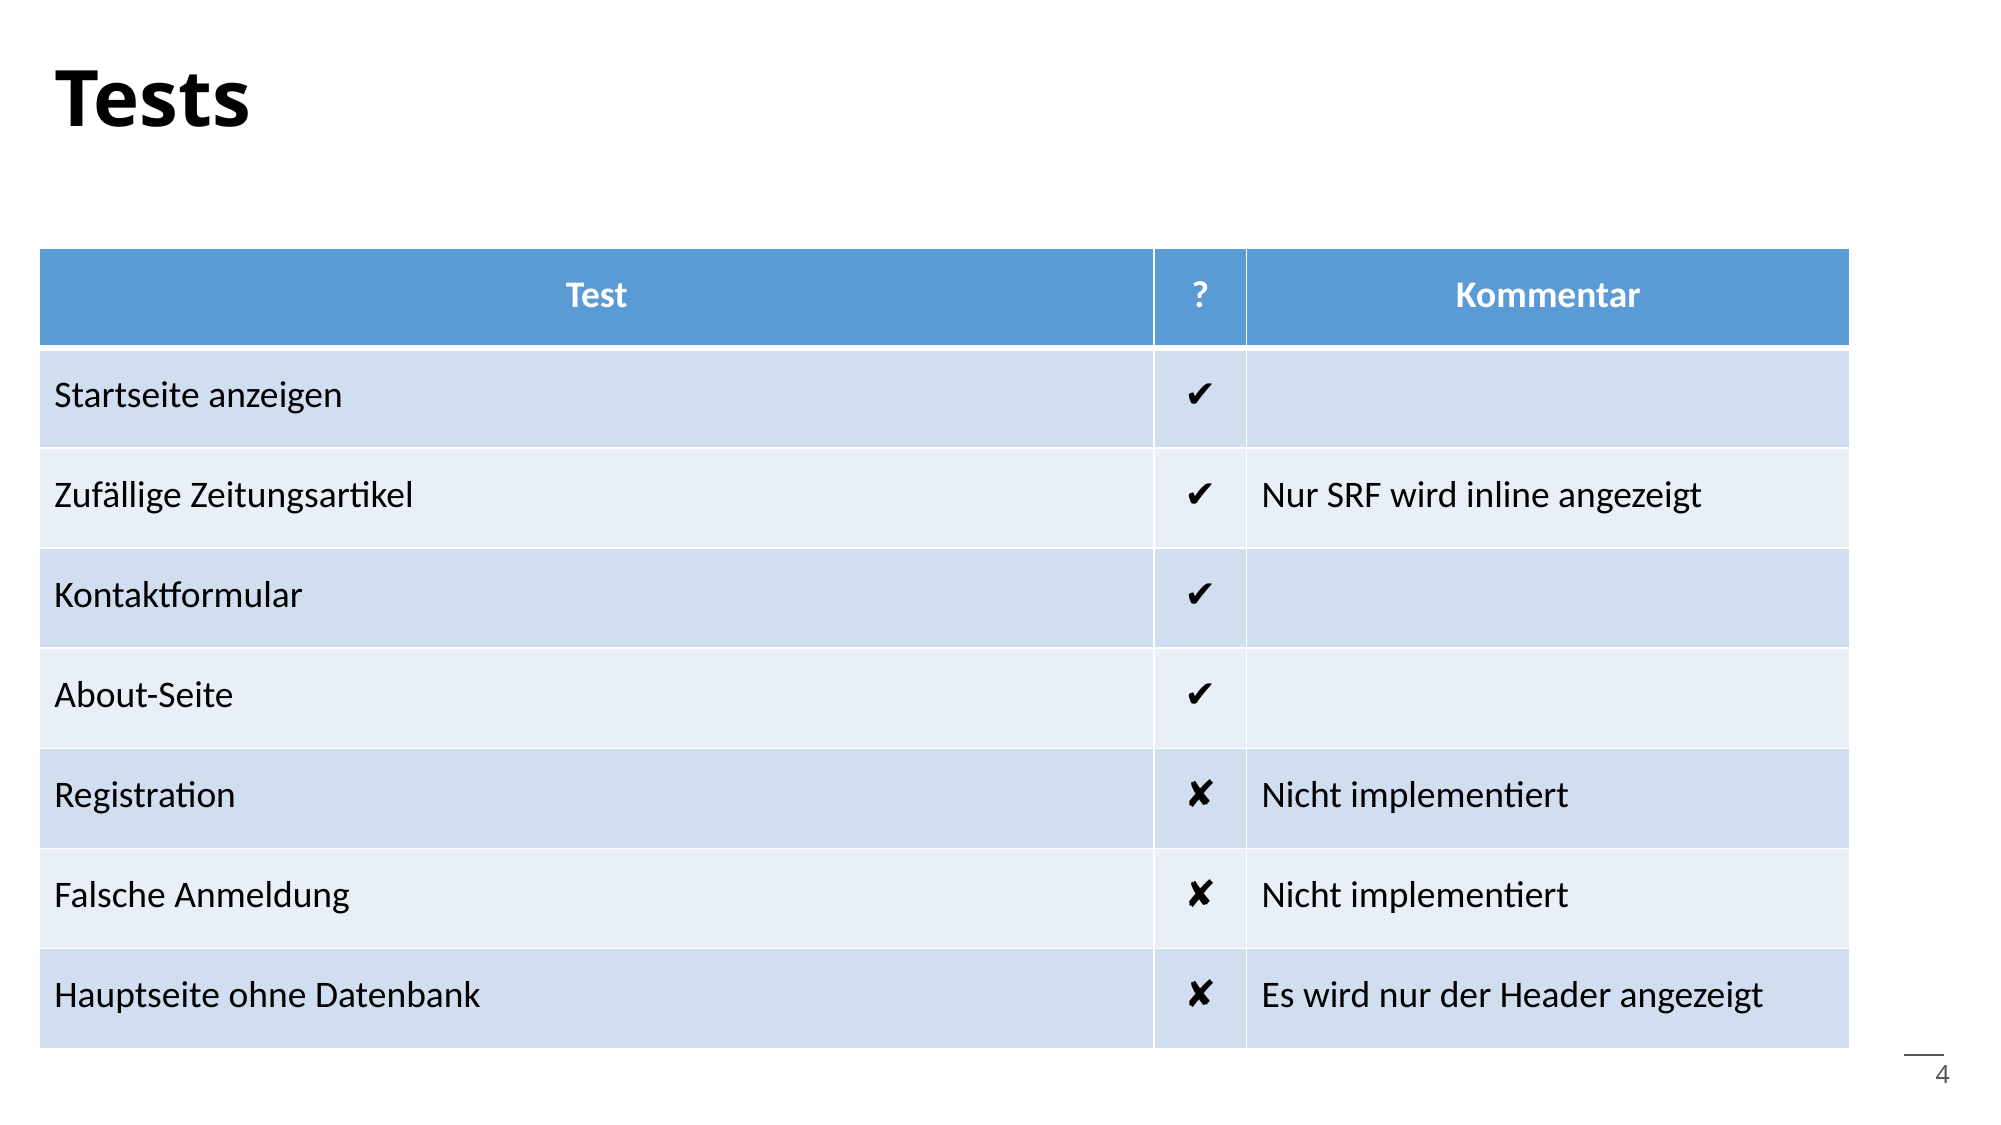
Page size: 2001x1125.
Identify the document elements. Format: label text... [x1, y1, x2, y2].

title Tests [39, 51, 1851, 166]
table_cell Nur SRF wird inline angezeigt [1247, 449, 1849, 547]
table_cell About-Seite [40, 649, 1153, 748]
table_cell Registration [40, 749, 1153, 848]
table_cell Zufällige Zeitungsartikel [40, 449, 1153, 547]
table_cell ✔ [1155, 649, 1246, 748]
table_header Kommentar [1247, 249, 1849, 345]
table_header ? [1155, 249, 1246, 345]
table_cell ✔ [1155, 449, 1246, 547]
table_cell ✘ [1155, 749, 1246, 848]
table_cell ✔ [1155, 351, 1246, 447]
table_cell Nicht implementiert [1247, 749, 1849, 848]
table_cell Falsche Anmeldung [40, 849, 1153, 948]
table_cell [1247, 351, 1849, 447]
table_cell Es wird nur der Header angezeigt [1247, 949, 1849, 1048]
table_cell ✘ [1155, 849, 1246, 948]
table_cell Startseite anzeigen [40, 351, 1153, 447]
table_cell [1247, 649, 1849, 748]
table_cell [1247, 549, 1849, 647]
table_cell ✔ [1155, 549, 1246, 647]
table_cell Nicht implementiert [1247, 849, 1849, 948]
table_cell Kontaktformular [40, 549, 1153, 647]
table_header Test [40, 249, 1153, 345]
table_cell ✘ [1155, 949, 1246, 1048]
table_cell Hauptseite ohne Datenbank [40, 949, 1153, 1048]
